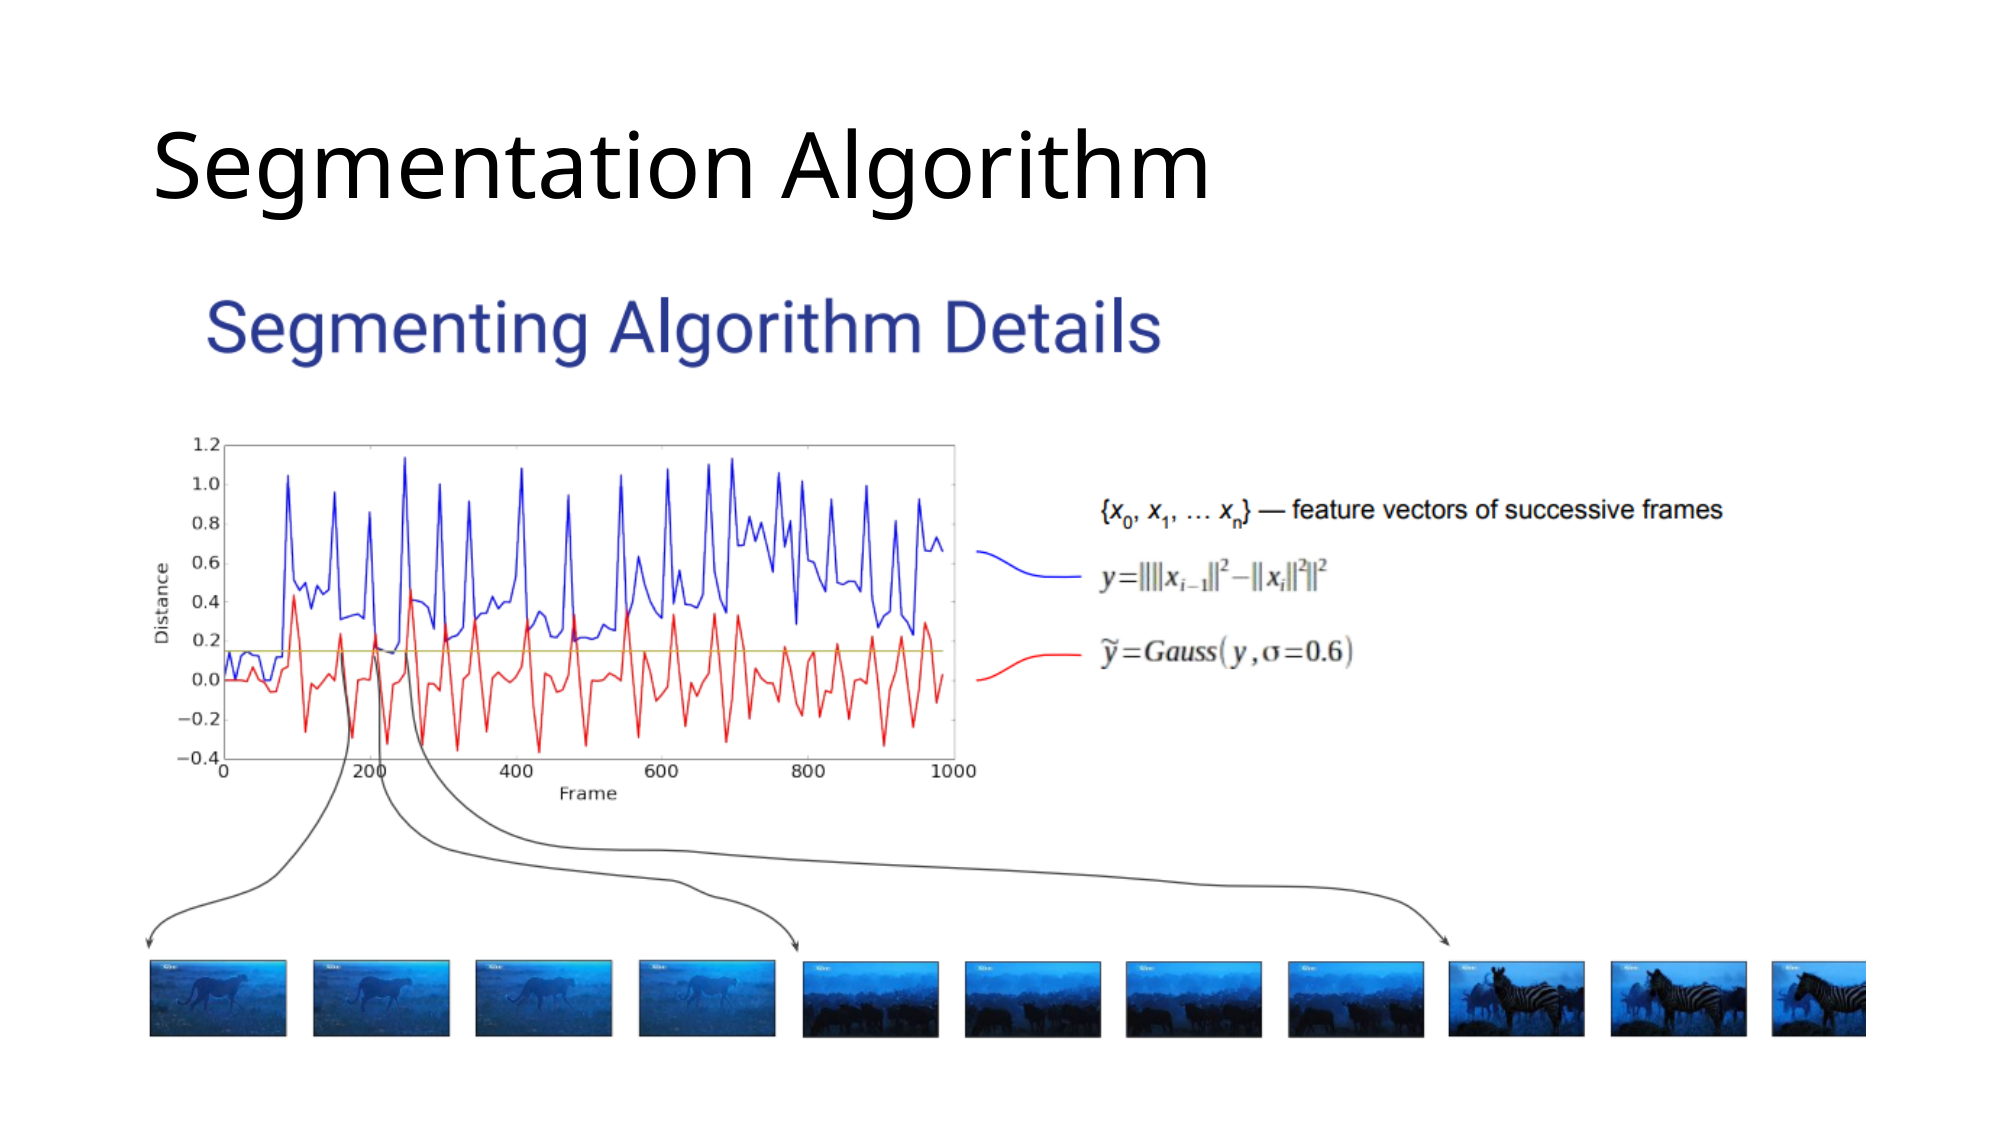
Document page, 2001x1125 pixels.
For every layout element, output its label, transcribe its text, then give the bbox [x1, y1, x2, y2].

title Segmentation Algorithm [137, 59, 1863, 278]
picture [136, 292, 1866, 1083]
